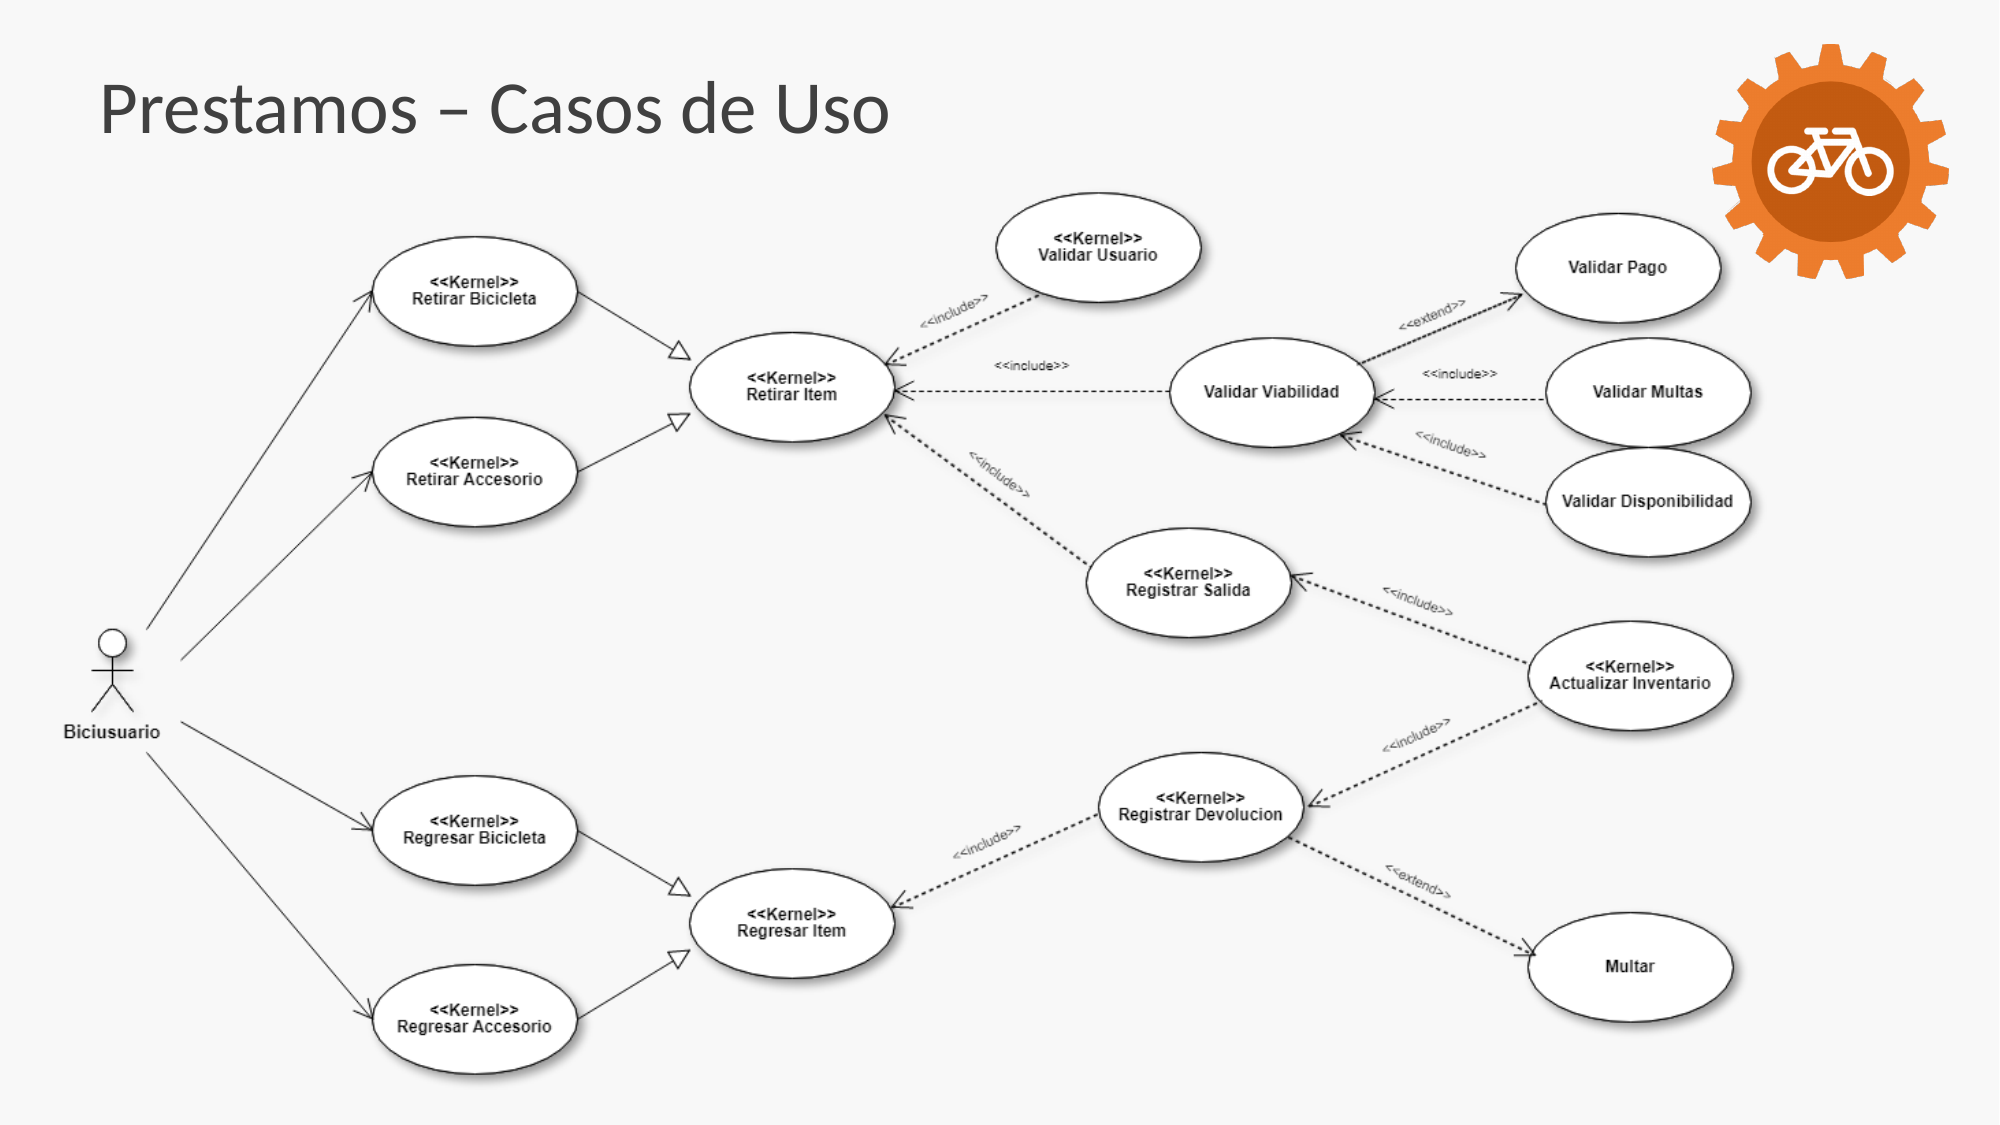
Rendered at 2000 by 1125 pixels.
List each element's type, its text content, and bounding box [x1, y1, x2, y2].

title Prestamos – Casos de Uso [99, 45, 1709, 162]
picture [45, 44, 1949, 1090]
